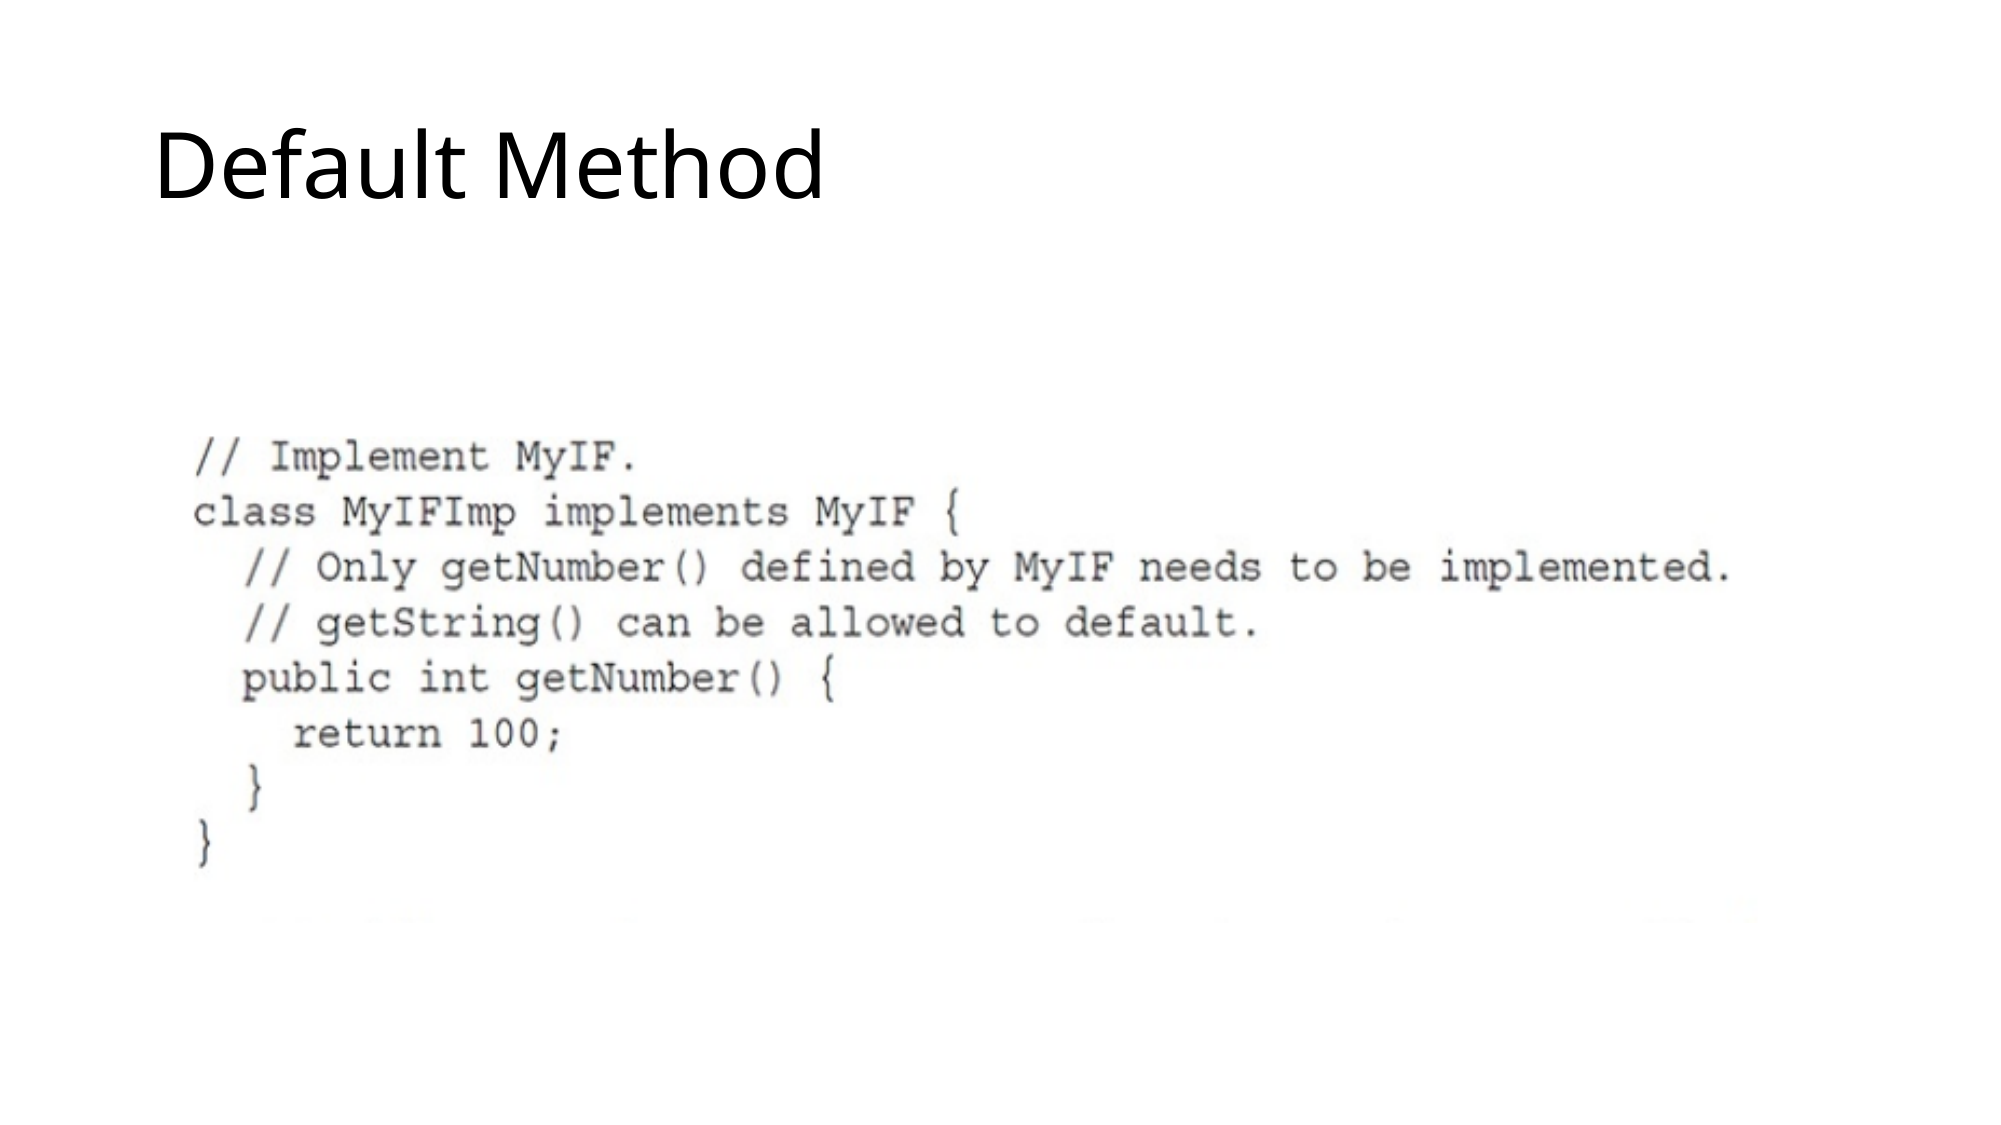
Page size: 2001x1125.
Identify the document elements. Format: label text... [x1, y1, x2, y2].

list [59, 405, 1941, 923]
title Default Method [137, 59, 1863, 278]
